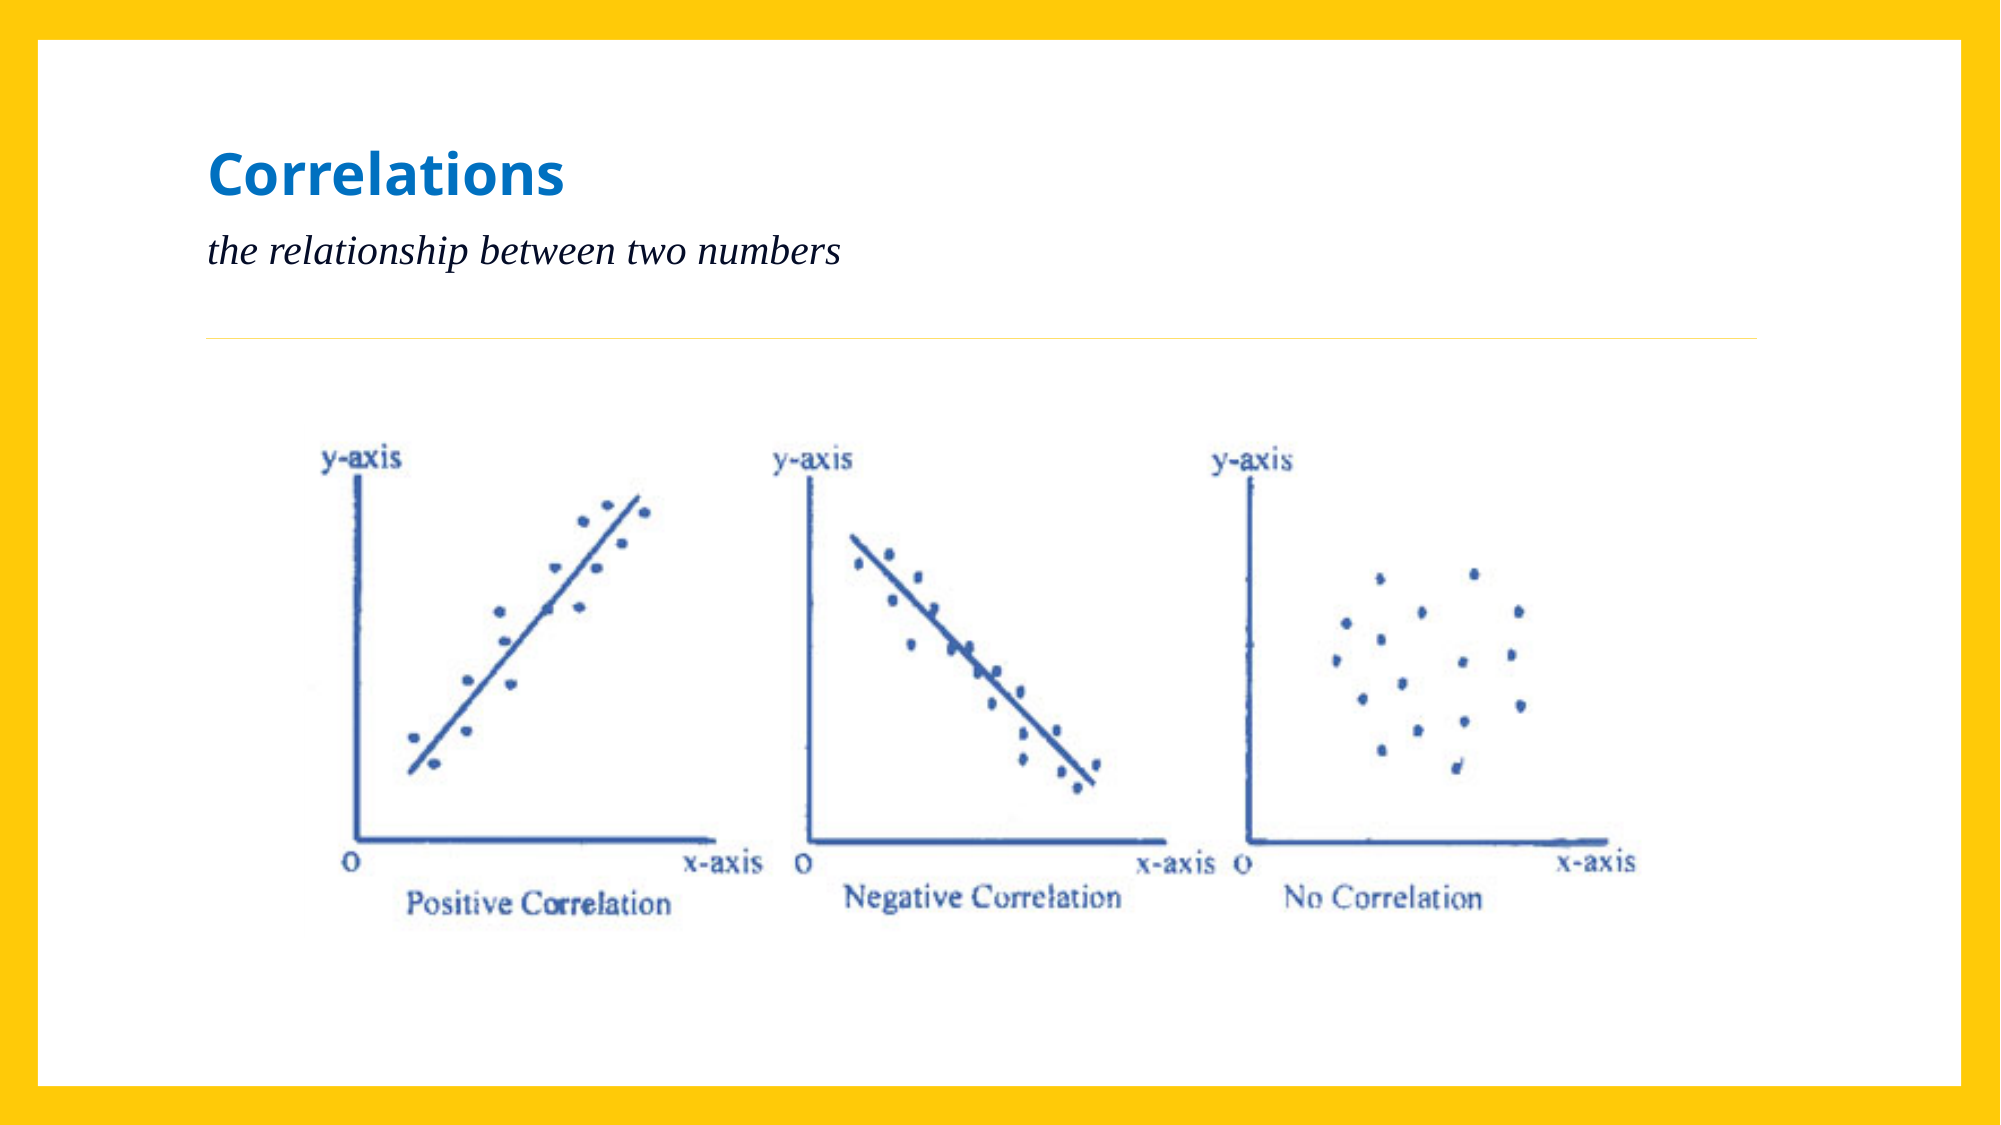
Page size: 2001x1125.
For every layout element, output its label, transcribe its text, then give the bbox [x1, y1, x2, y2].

picture [303, 424, 1660, 938]
text_box the relationship between two numbers [192, 215, 1193, 281]
text_box Correlations [192, 129, 1193, 215]
